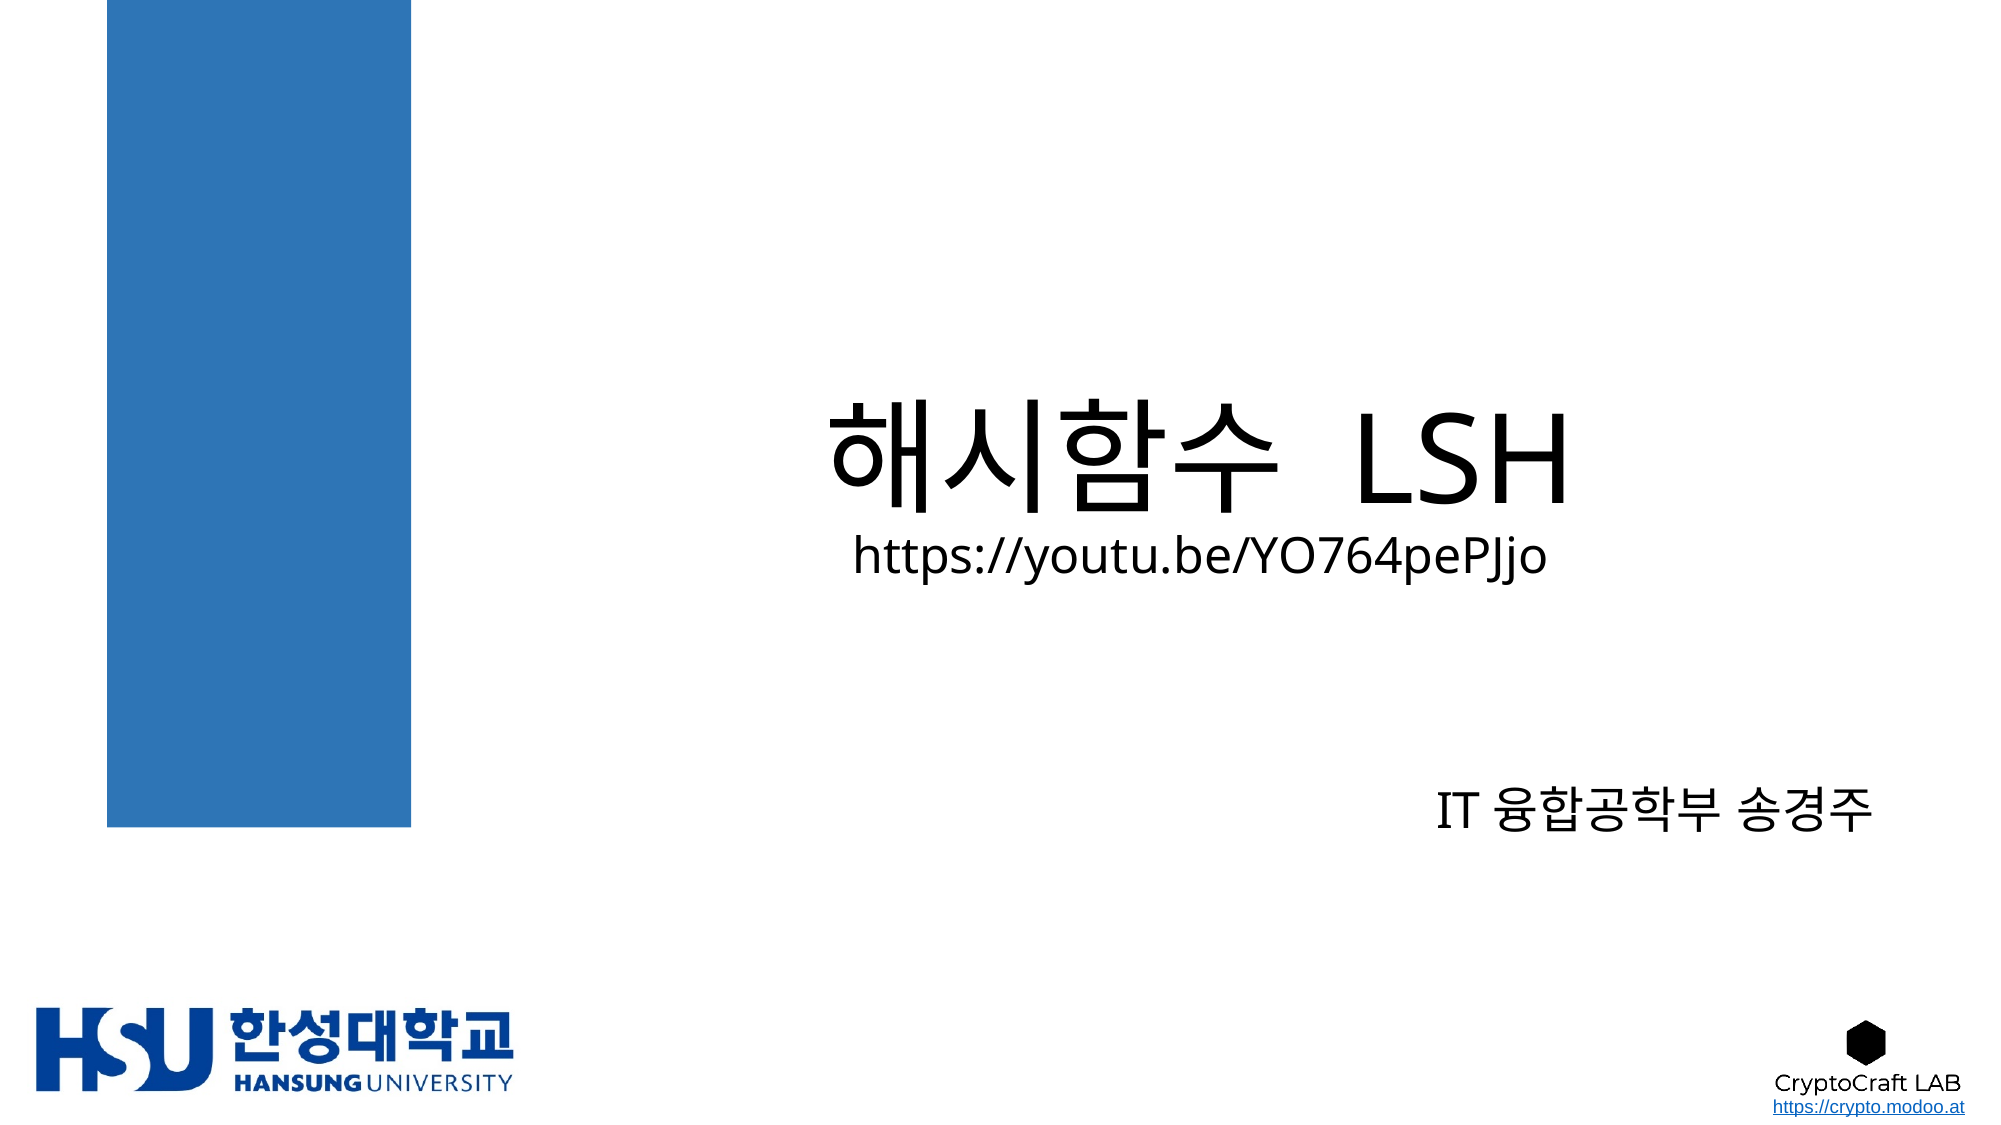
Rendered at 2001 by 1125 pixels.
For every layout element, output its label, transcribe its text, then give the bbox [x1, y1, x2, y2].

title 해시함수 LSH https://youtu.be/YO764pePJjo [511, 200, 1890, 593]
picture [27, 997, 524, 1103]
subtitle IT융합공학부 송경주 [511, 622, 1890, 895]
picture [1760, 1005, 1976, 1111]
